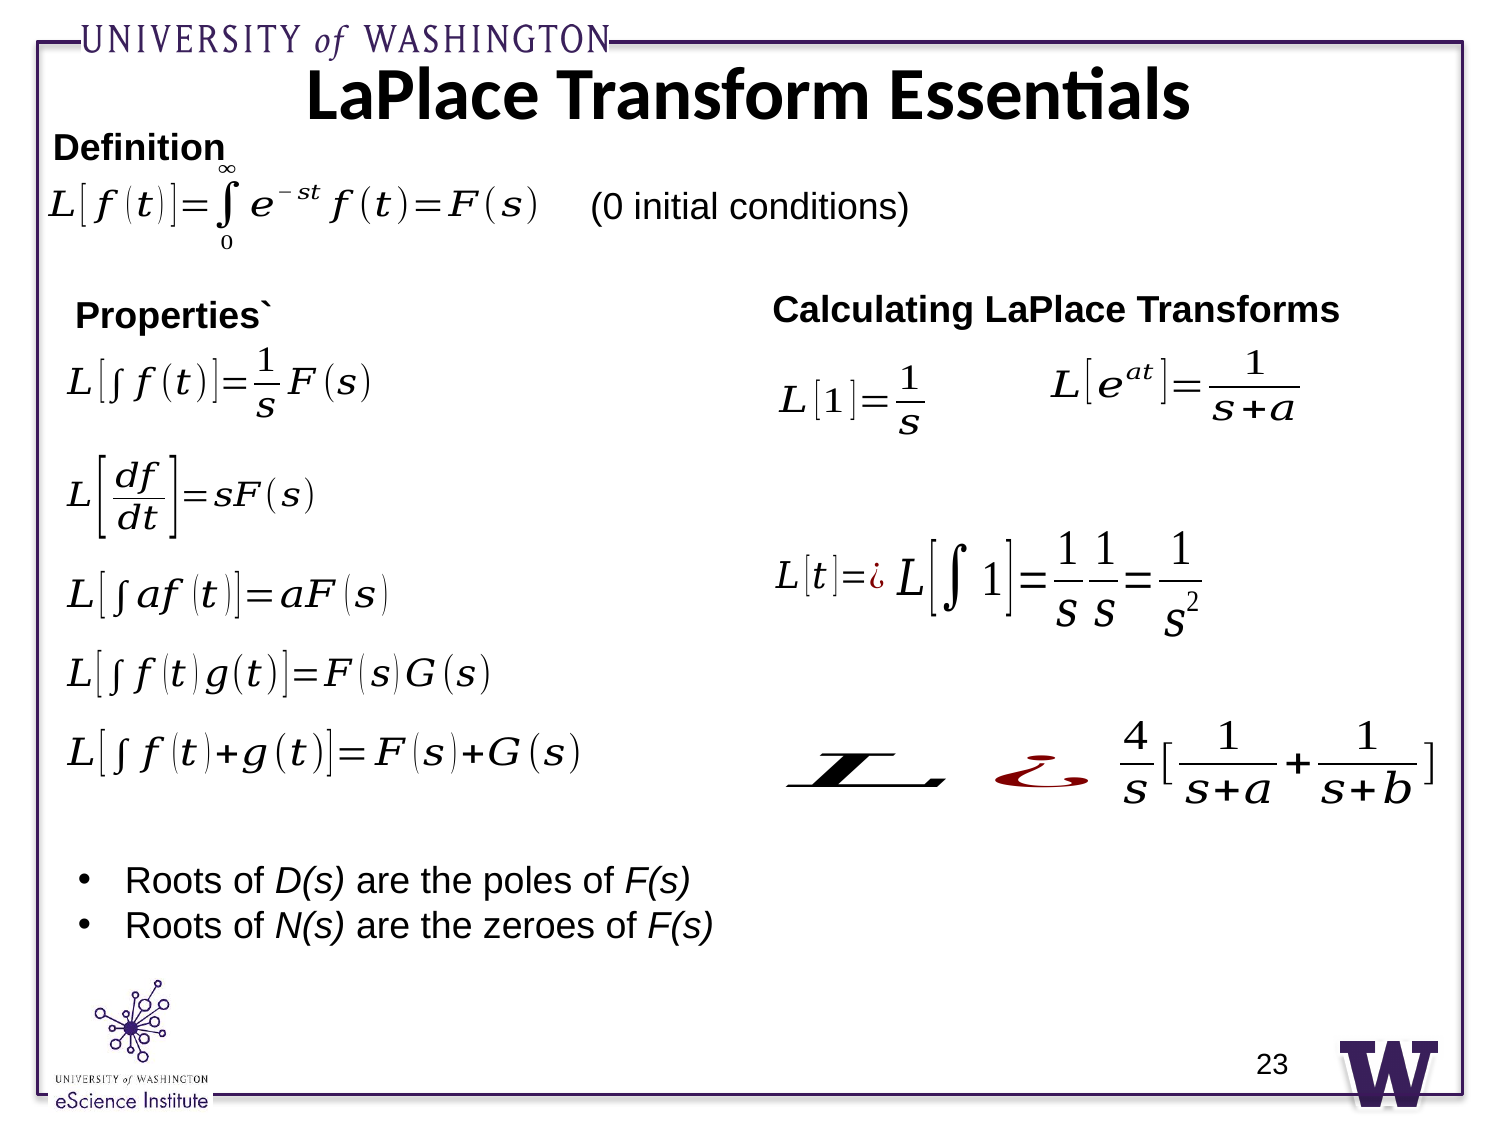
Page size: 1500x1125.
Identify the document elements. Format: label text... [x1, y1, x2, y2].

text_box Properties` [60, 283, 288, 344]
picture [48, 978, 213, 1113]
picture [1340, 1041, 1438, 1093]
text_box (0 initial conditions) [575, 174, 925, 235]
text_box Definition [38, 115, 242, 176]
title LaPlace Transform Essentials [75, 37, 1425, 175]
slide_number 23 [1241, 1037, 1325, 1098]
picture [1340, 1096, 1438, 1107]
text_box Calculating LaPlace Transforms [757, 277, 1356, 338]
picture [81, 24, 609, 37]
